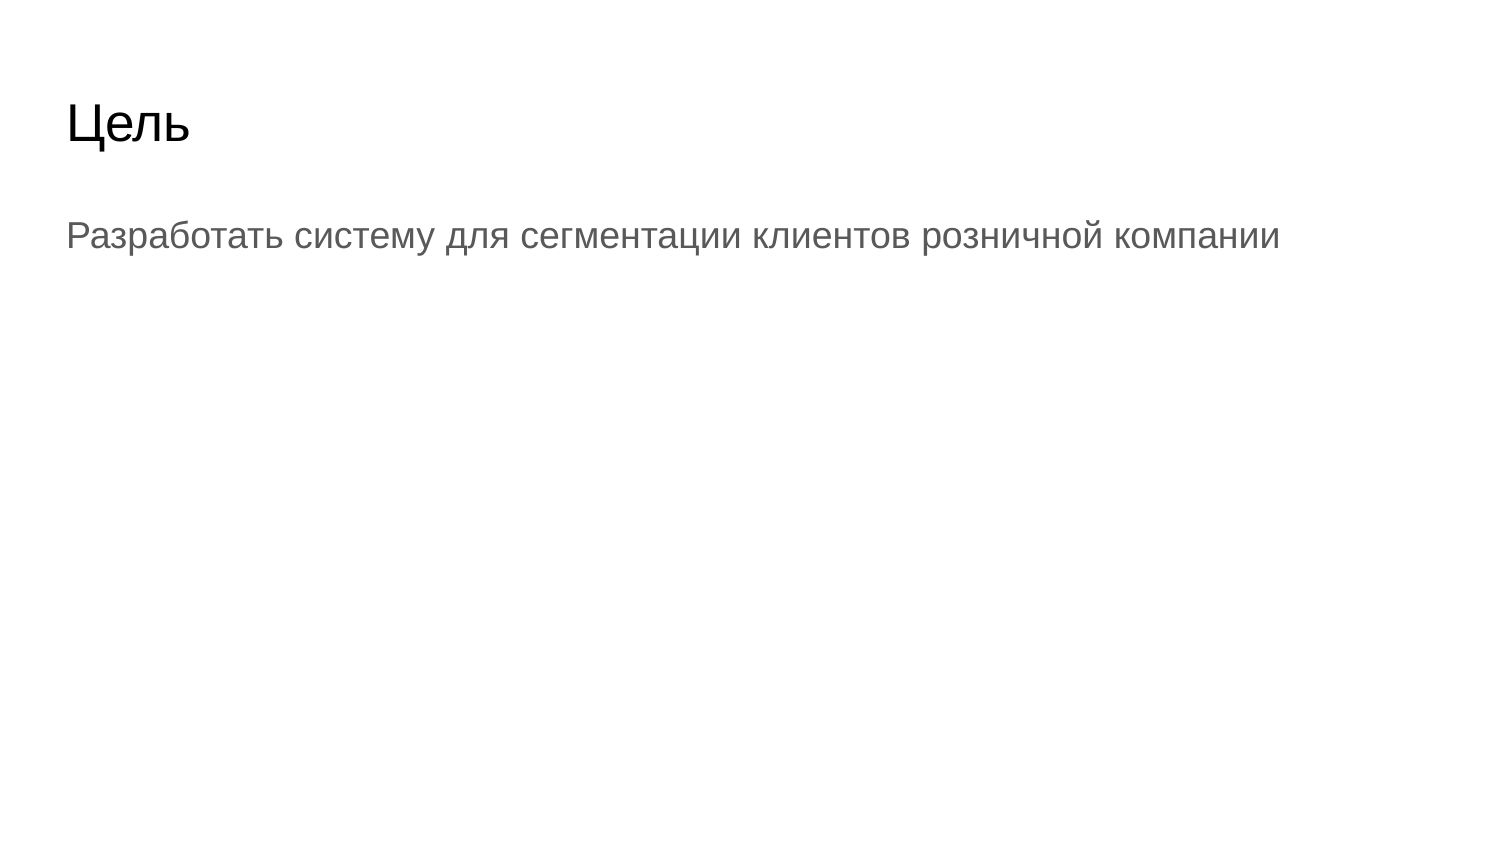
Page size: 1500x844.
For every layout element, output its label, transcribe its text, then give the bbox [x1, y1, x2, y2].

list Разработать систему для сегментации клиентов розничной компании [51, 189, 1449, 750]
title Цель [51, 72, 1449, 167]
